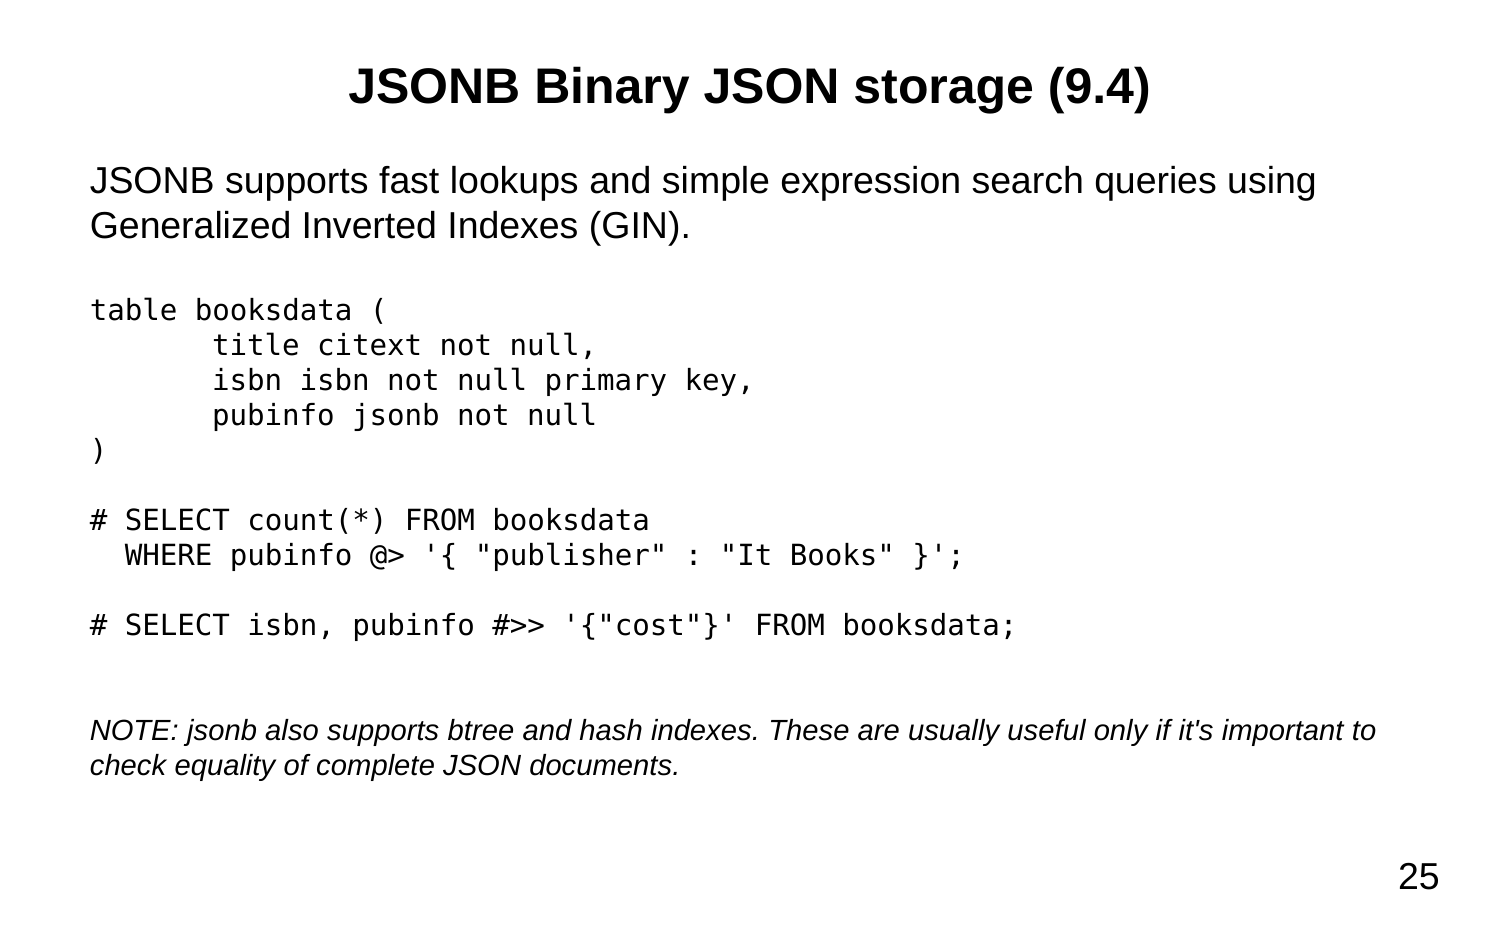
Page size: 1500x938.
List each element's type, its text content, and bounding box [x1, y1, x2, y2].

text_box <number> [1383, 844, 1485, 915]
text_box JSONB Binary JSON storage (9.4) [74, 37, 1425, 129]
text_box JSONB supports fast lookups and simple expression search queries using Generalized Inverted Indexes (GIN). table booksdata ( title citext not null, isbn isbn not null primary key, pubinfo jsonb not null ) # SELECT count(*) FROM booksdata WHERE pubinfo @> '{ "publisher" : "It Books" }'; # SELECT isbn, pubinfo #>> '{"cost"}' FROM booksdata; NOTE: jsonb also supports btree and hash indexes. These are usually useful only if it's important to check equality of complete JSON documents. [74, 141, 1425, 898]
